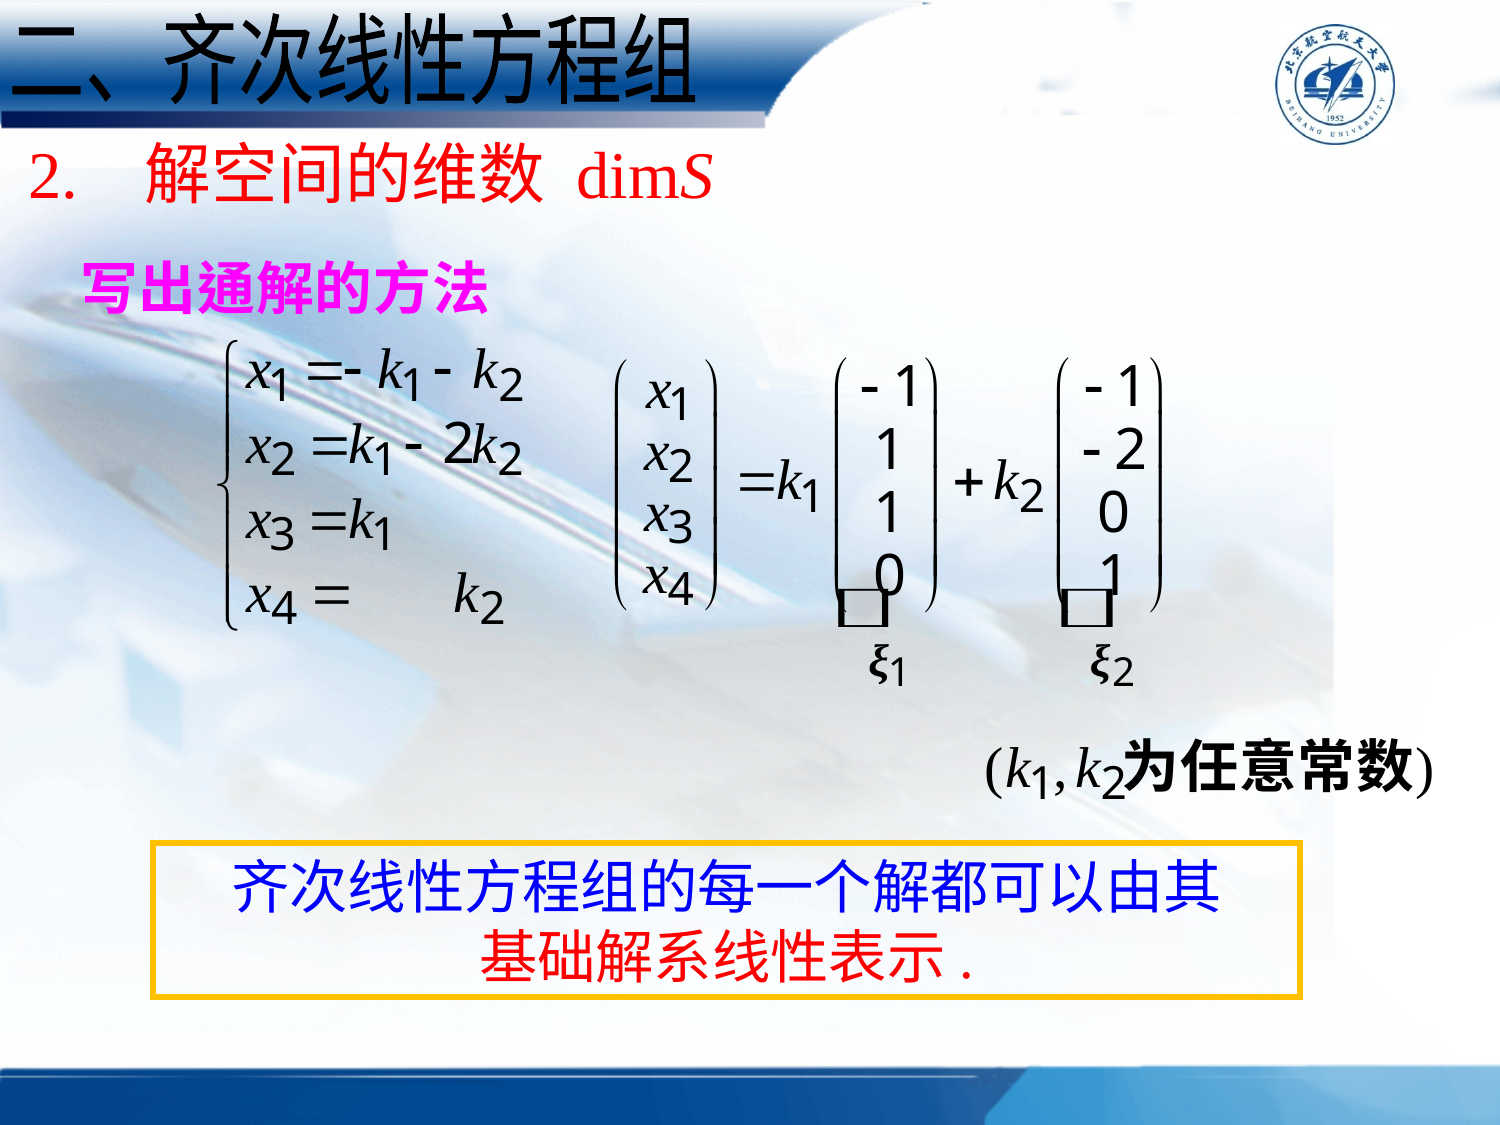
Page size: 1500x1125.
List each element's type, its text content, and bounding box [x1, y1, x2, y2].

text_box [976, 729, 1445, 812]
text_box 2. 解空间的维数 dimS [13, 112, 1329, 220]
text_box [74, 249, 1183, 700]
text_box 齐次线性方程组的每一个解都可以由其 基础解系线性表示. [153, 842, 1300, 998]
picture [0, 0, 1500, 1125]
